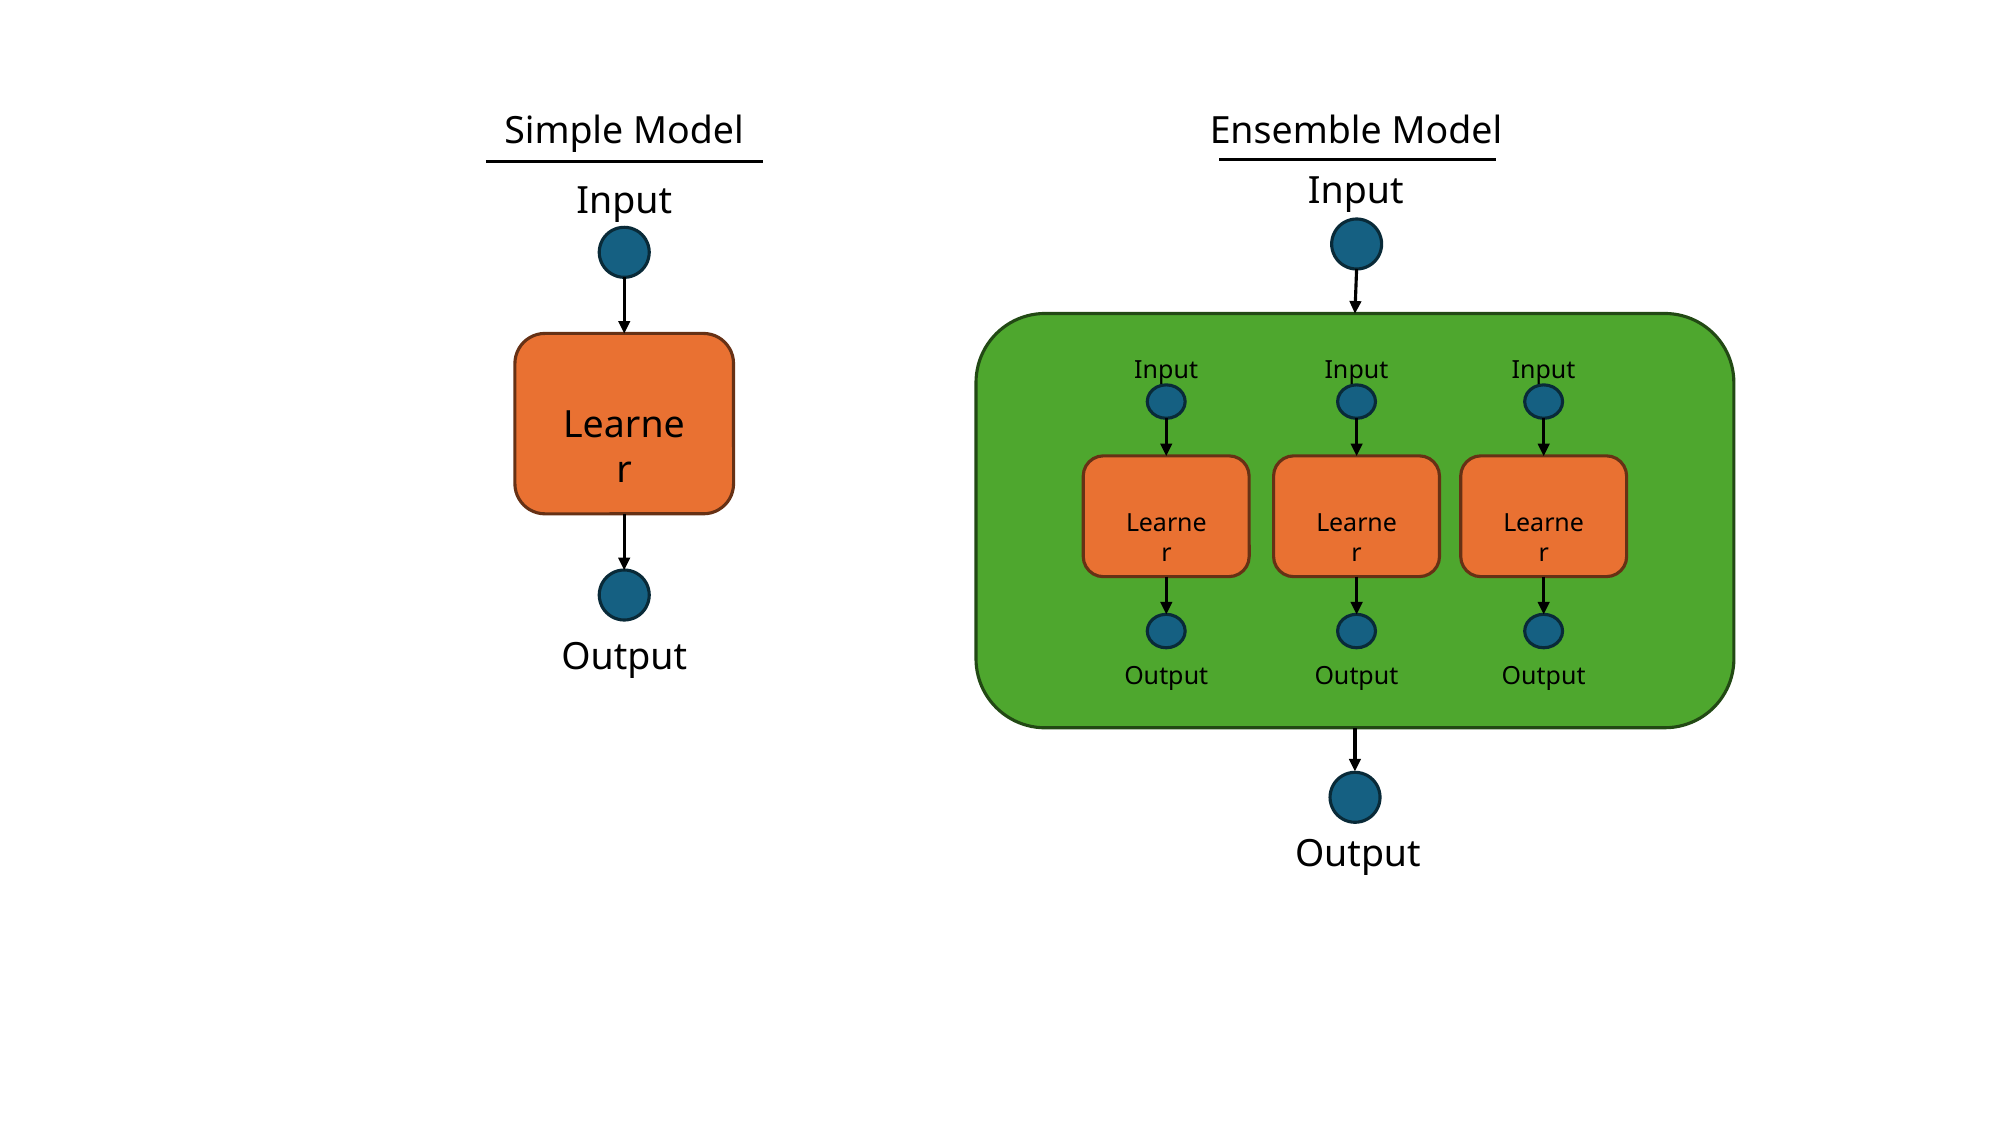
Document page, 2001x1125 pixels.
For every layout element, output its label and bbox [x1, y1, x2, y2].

text_box [975, 98, 1735, 883]
text_box [485, 98, 764, 686]
